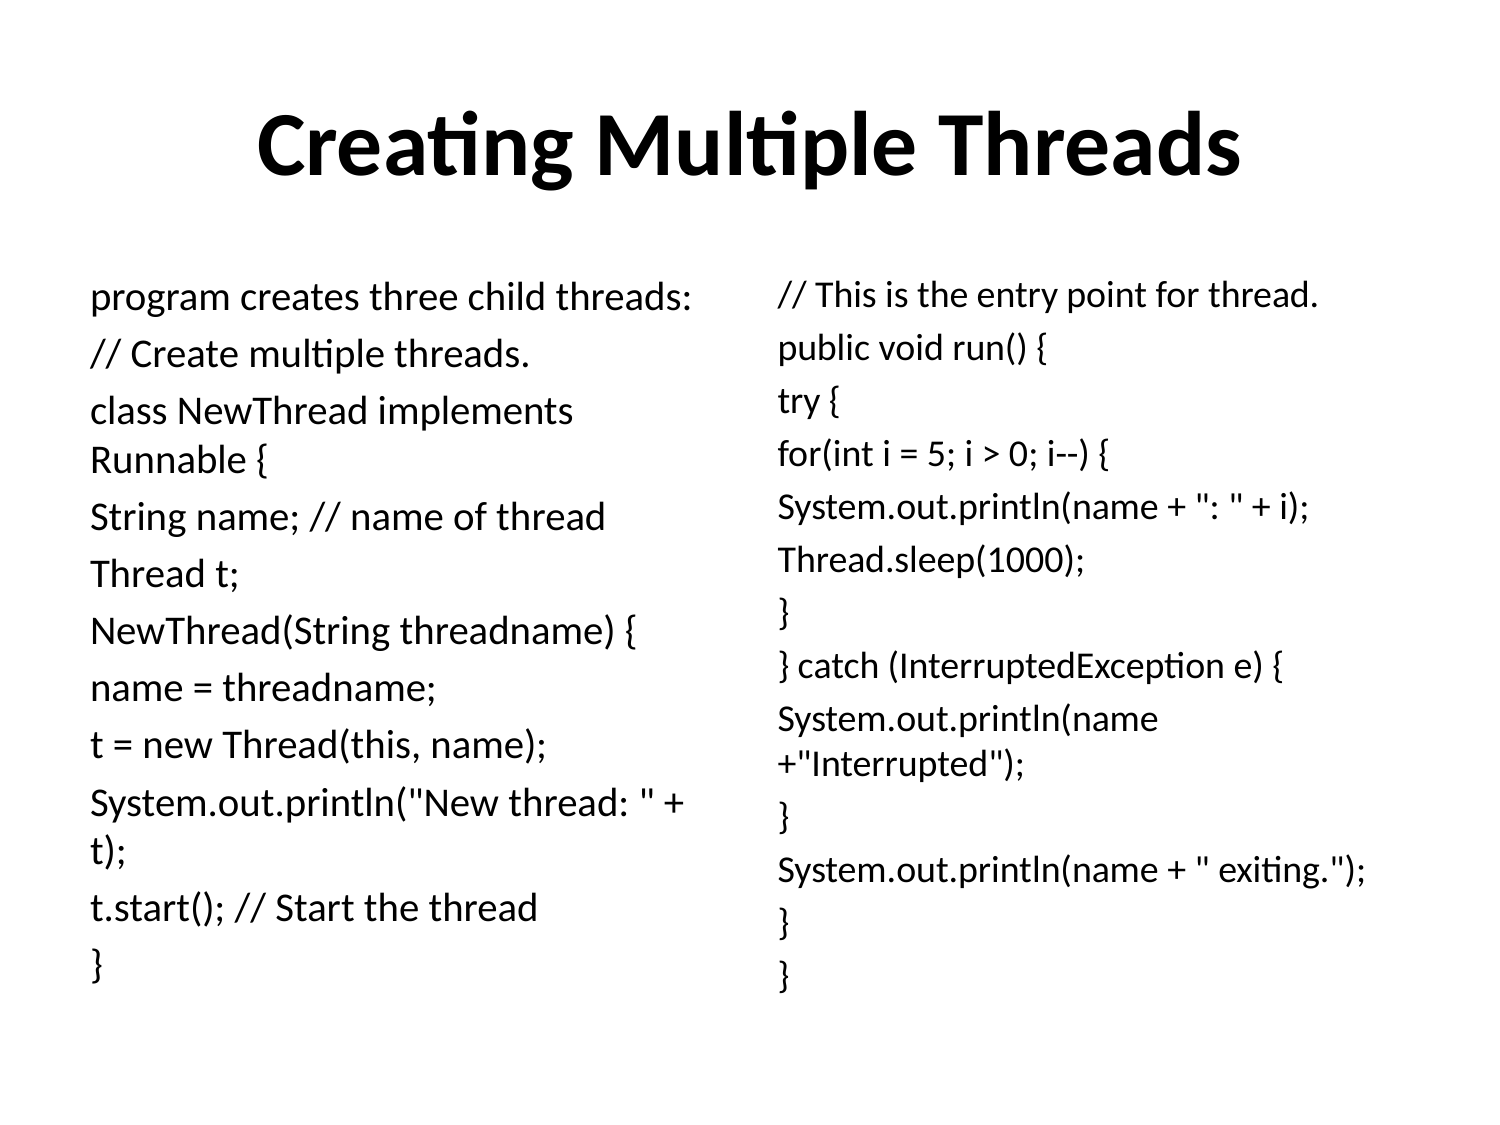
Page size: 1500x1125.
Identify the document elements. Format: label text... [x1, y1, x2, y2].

title Creating Multiple Threads [75, 45, 1425, 233]
list // This is the entry point for thread. public void run() { try { for(int i = 5; i > 0; i--) { System.out.println(name + ": " + i); Thread.sleep(1000); } } catch (InterruptedException e) { System.out.println(name +"Interrupted"); } System.out.println(name + " exiting."); } } [762, 262, 1425, 1005]
list program creates three child threads: // Create multiple threads. class NewThread implements Runnable { String name; // name of thread Thread t; NewThread(String threadname) { name = threadname; t = new Thread(this, name); System.out.println("New thread: " + t); t.start(); // Start the thread } [75, 262, 738, 1005]
